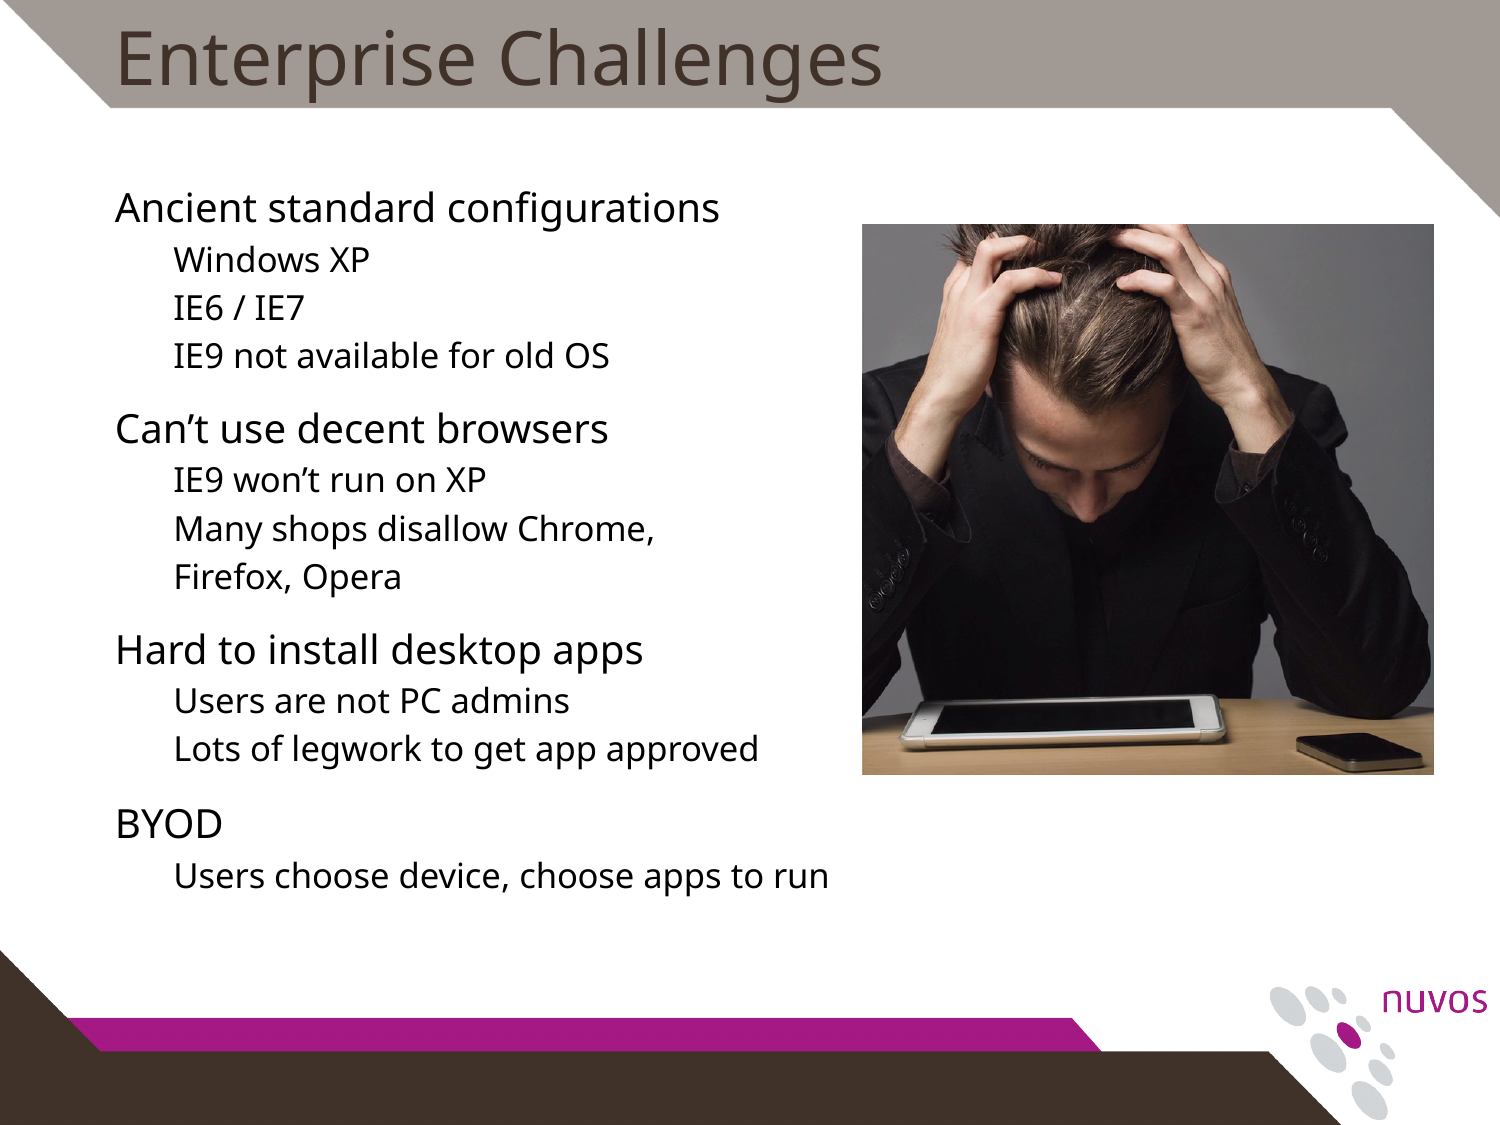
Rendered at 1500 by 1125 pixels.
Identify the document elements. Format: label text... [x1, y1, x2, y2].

title Enterprise Challenges [99, 0, 1450, 111]
list Ancient standard configurations Windows XP IE6 / IE7 IE9 not available for old OS Can’t use decent browsers IE9 won’t run on XP Many shops disallow Chrome, Firefox, Opera Hard to install desktop apps Users are not PC admins Lots of legwork to get app approved BYOD Users choose device, choose apps to run [99, 174, 1413, 913]
picture [0, 950, 1488, 1125]
picture [862, 224, 1435, 776]
picture [3, 0, 1500, 222]
